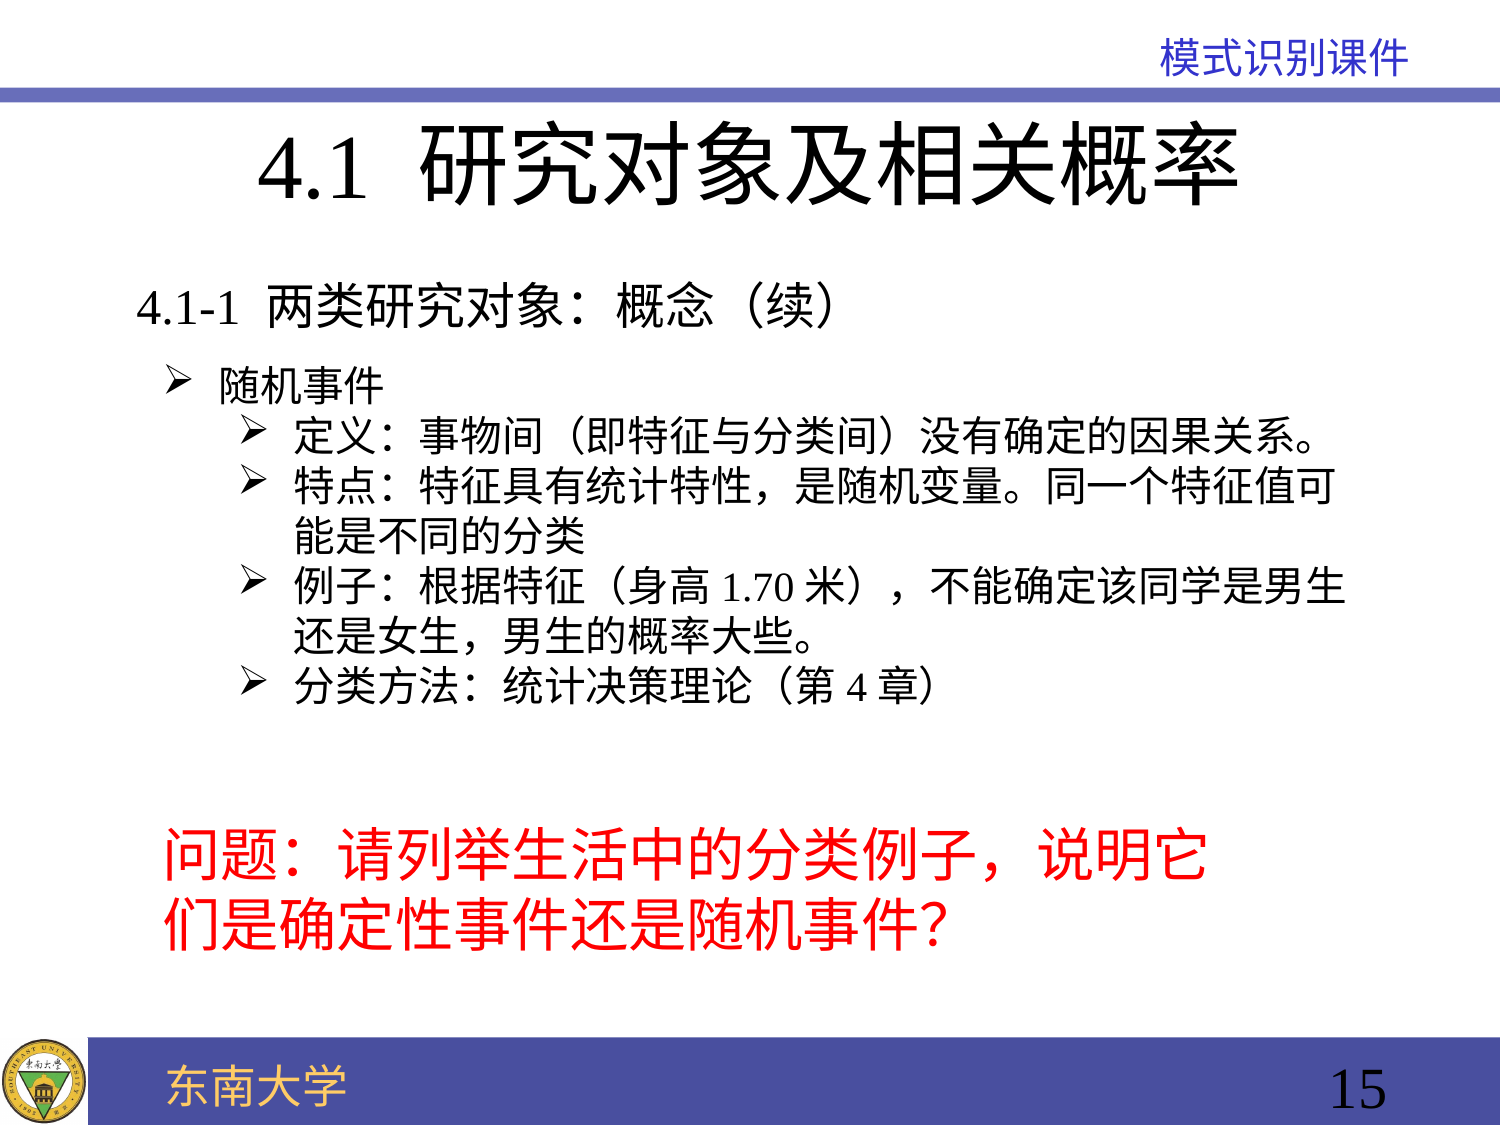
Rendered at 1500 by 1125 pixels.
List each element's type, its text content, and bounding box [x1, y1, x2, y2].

text_box 4.1 研究对象及相关概率 [112, 99, 1388, 288]
text_box 随机事件 定义：事物间（即特征与分类间）没有确定的因果关系。 特点：特征具有统计特性，是随机变量。同一个特征值可能是不同的分类 例子：根据特征（身高1.70米），不能确定该同学是男生还是女生，男生的概率大些。 分类方法：统计决策理论（第4章） [147, 352, 1388, 718]
text_box 4.1-1 两类研究对象：概念（续） [121, 267, 880, 342]
picture [0, 1038, 88, 1125]
text_box 15 [1314, 1042, 1500, 1125]
text_box 问题：请列举生活中的分类例子，说明它们是确定性事件还是随机事件？ [147, 810, 1247, 966]
